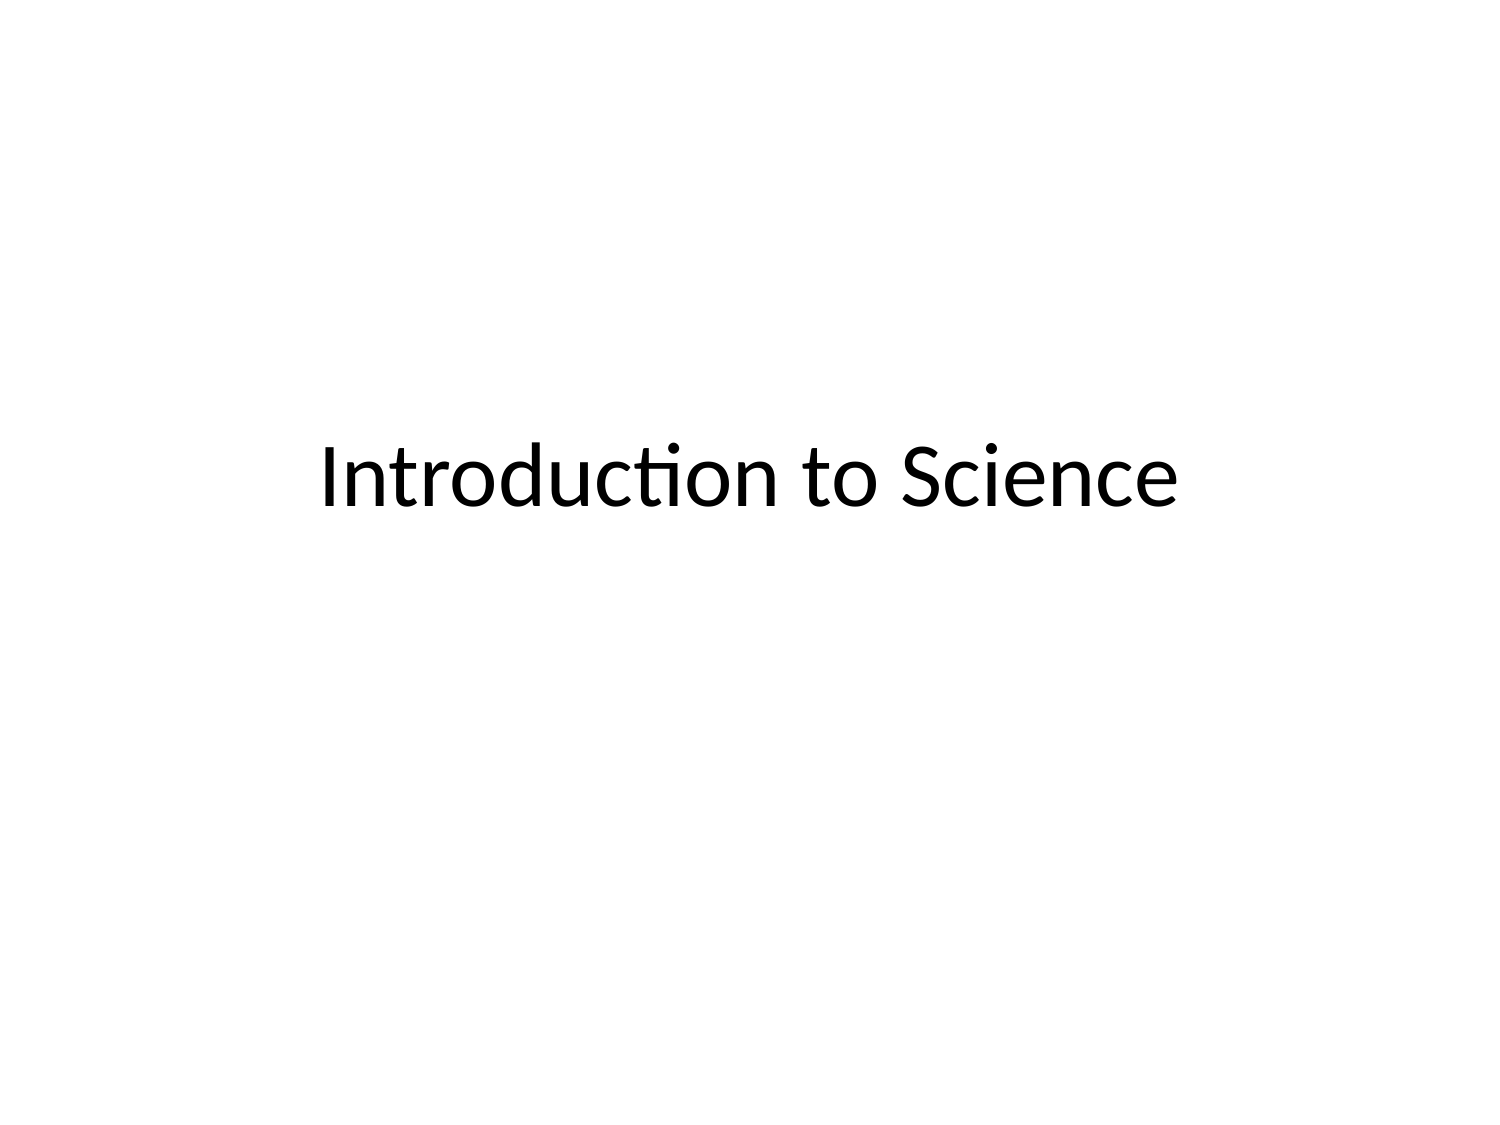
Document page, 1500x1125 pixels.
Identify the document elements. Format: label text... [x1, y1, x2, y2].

title Introduction to Science [112, 349, 1388, 591]
